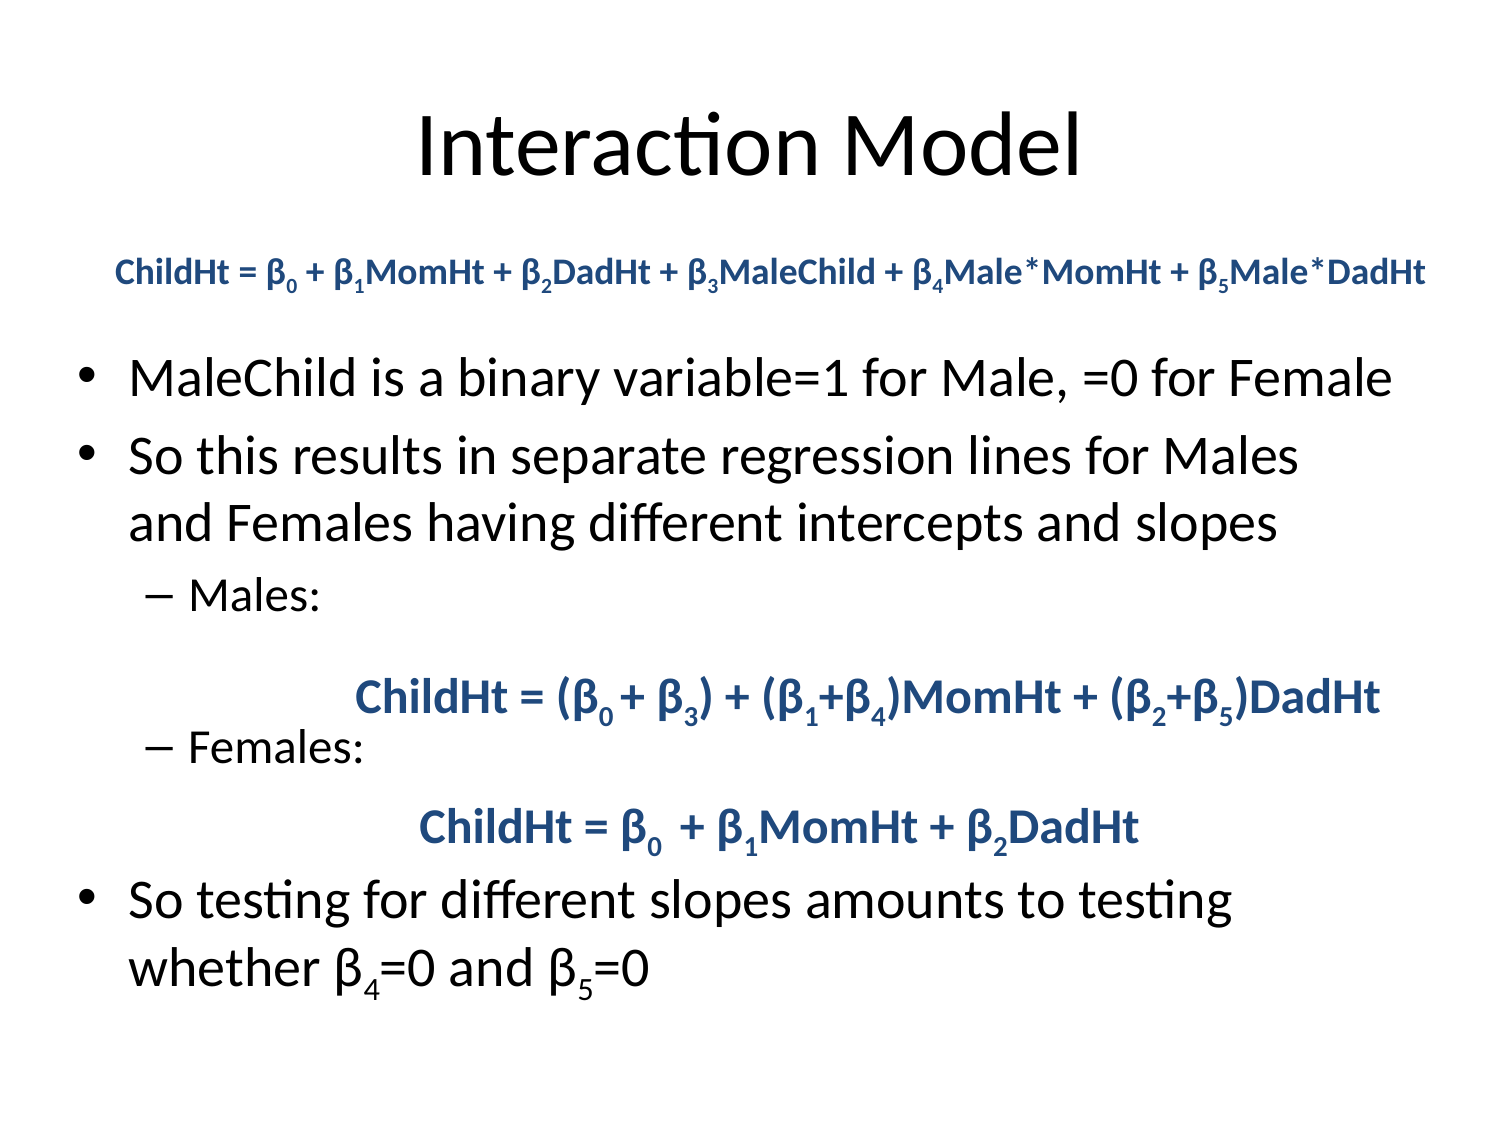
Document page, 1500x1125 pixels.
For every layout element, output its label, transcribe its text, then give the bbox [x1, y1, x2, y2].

title Interaction Model [75, 45, 1425, 233]
text_box ChildHt = (β0 + β3) + (β1+β4)MomHt + (β2+β5)DadHt [340, 656, 1429, 740]
text_box ChildHt = β0 + β1MomHt + β2DadHt + β3MaleChild + β4Male*MomHt + β5Male*DadHt [100, 239, 1460, 306]
text_box ChildHt = β0 + β1MomHt + β2DadHt [404, 786, 1229, 870]
list MaleChild is a binary variable=1 for Male, =0 for Female So this results in separate regression lines for Males and Females having different intercepts and slopes Males: Females: So testing for different slopes amounts to testing whether β4=0 and β5=0 [62, 332, 1413, 1076]
